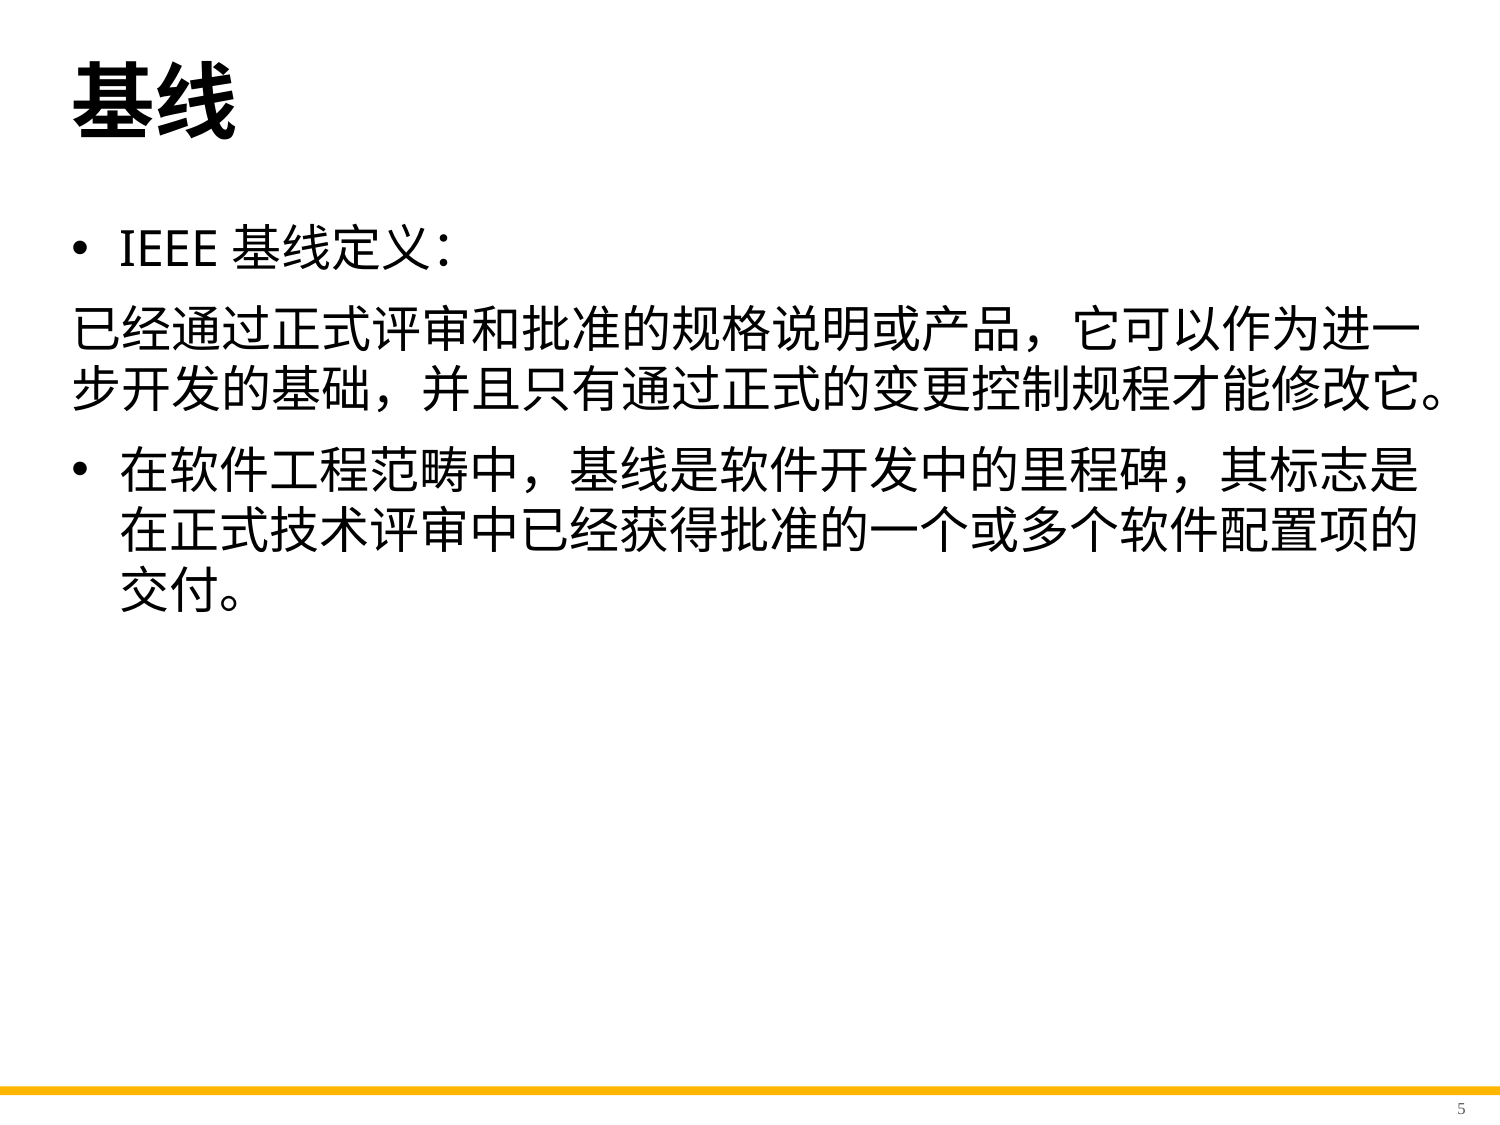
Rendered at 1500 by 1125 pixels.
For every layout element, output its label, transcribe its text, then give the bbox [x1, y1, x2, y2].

slide_number 5 [1415, 1094, 1474, 1122]
list IEEE基线定义： 已经通过正式评审和批准的规格说明或产品，它可以作为进一步开发的基础，并且只有通过正式的变更控制规程才能修改它。 在软件工程范畴中，基线是软件开发中的里程碑，其标志是在正式技术评审中已经获得批准的一个或多个软件配置项的交付。 [56, 209, 1444, 812]
title 基线 [56, 50, 1444, 162]
